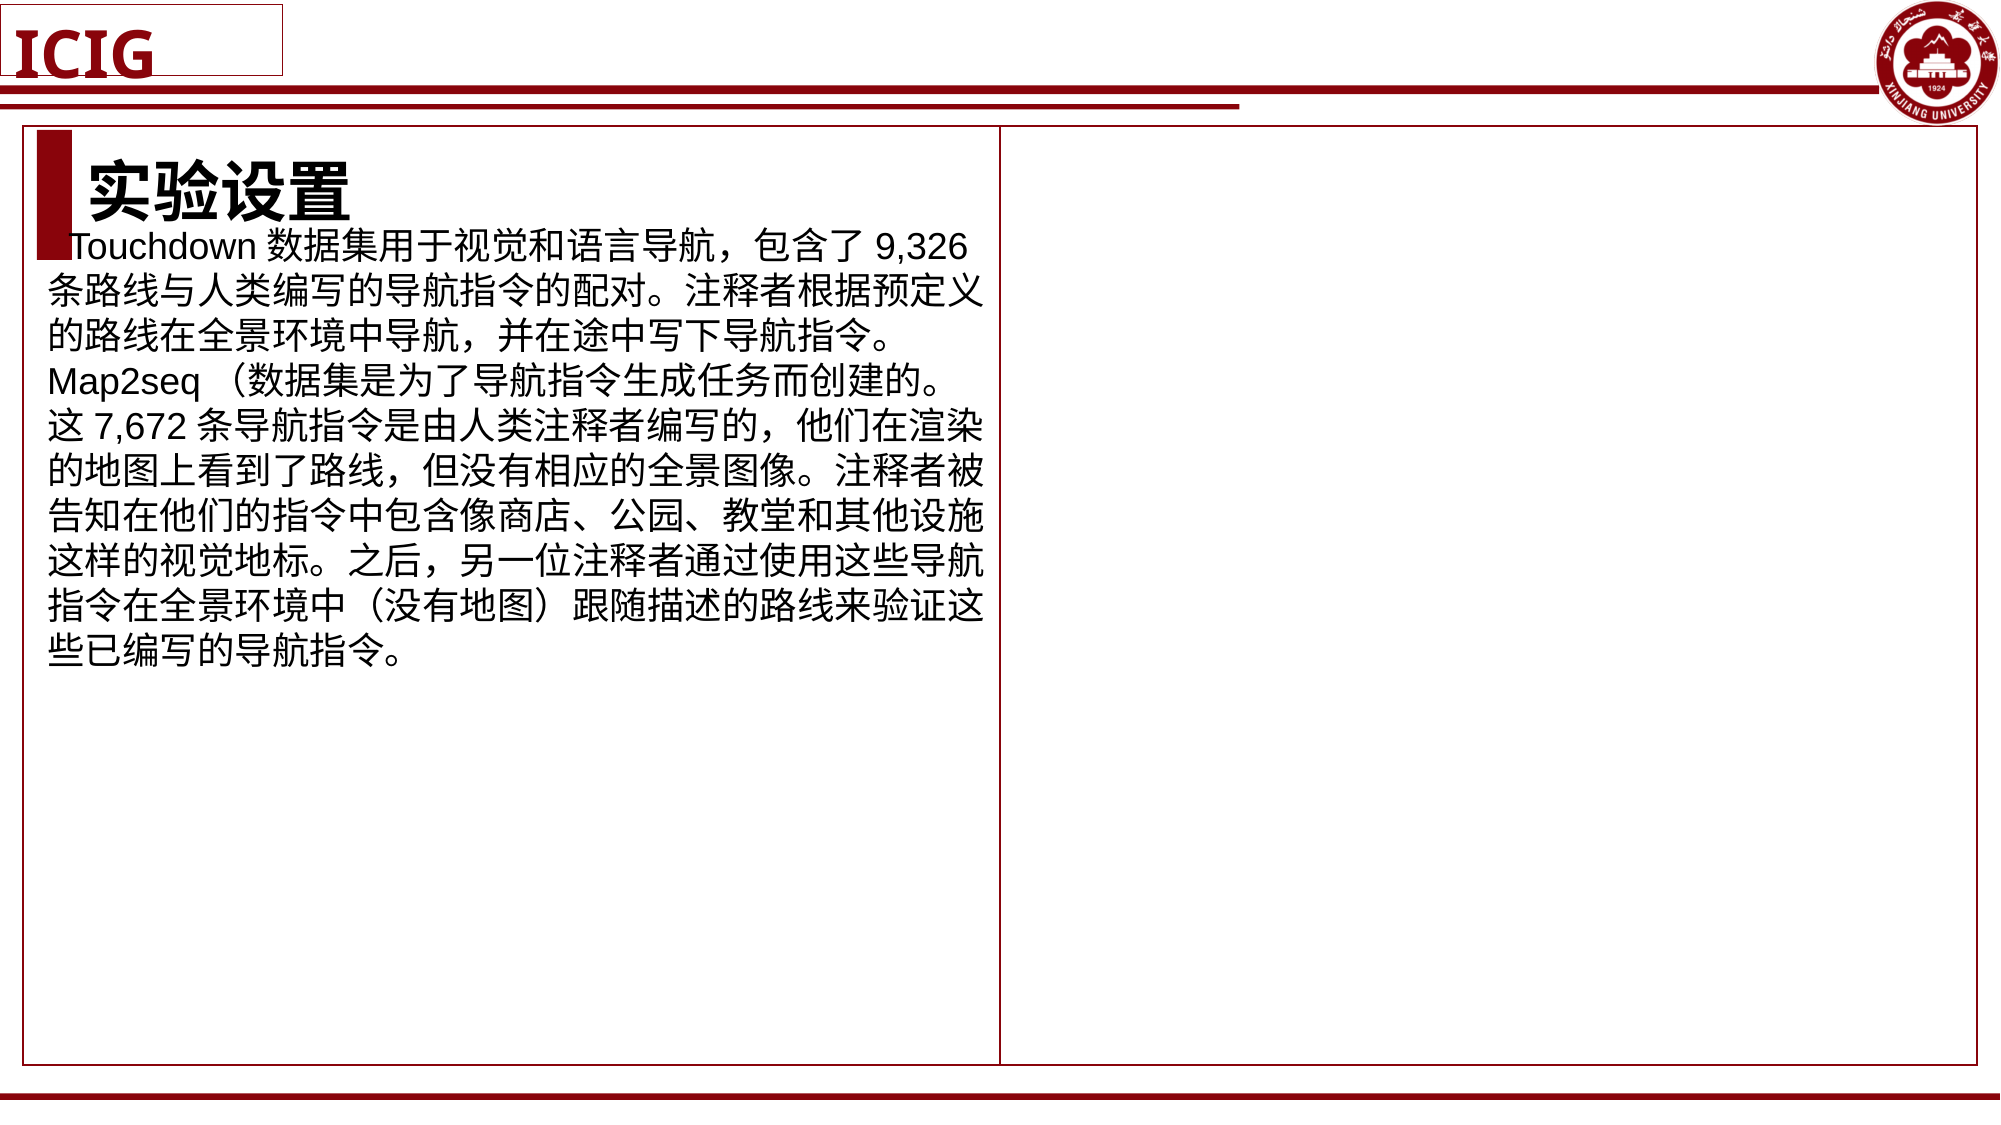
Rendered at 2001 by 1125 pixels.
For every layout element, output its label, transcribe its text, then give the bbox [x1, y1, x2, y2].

text_box [0, 1093, 2000, 1100]
text_box Touchdown数据集用于视觉和语言导航，包含了9,326条路线与人类编写的导航指令的配对。注释者根据预定义的路线在全景环境中导航，并在途中写下导航指令。 Map2seq（数据集是为了导航指令生成任务而创建的。这7,672条导航指令是由人类注释者编写的，他们在渲染的地图上看到了路线，但没有相应的全景图像。注释者被告知在他们的指令中包含像商店、公园、教堂和其他设施这样的视觉地标。之后，另一位注释者通过使用这些导航指令在全景环境中（没有地图）跟随描述的路线来验证这些已编写的导航指令。 [32, 214, 999, 1054]
text_box [36, 129, 73, 214]
text_box ICIG [0, 4, 283, 76]
picture [1874, 0, 2000, 126]
text_box [22, 125, 1978, 1066]
text_box [0, 85, 1874, 95]
text_box [0, 104, 1240, 110]
